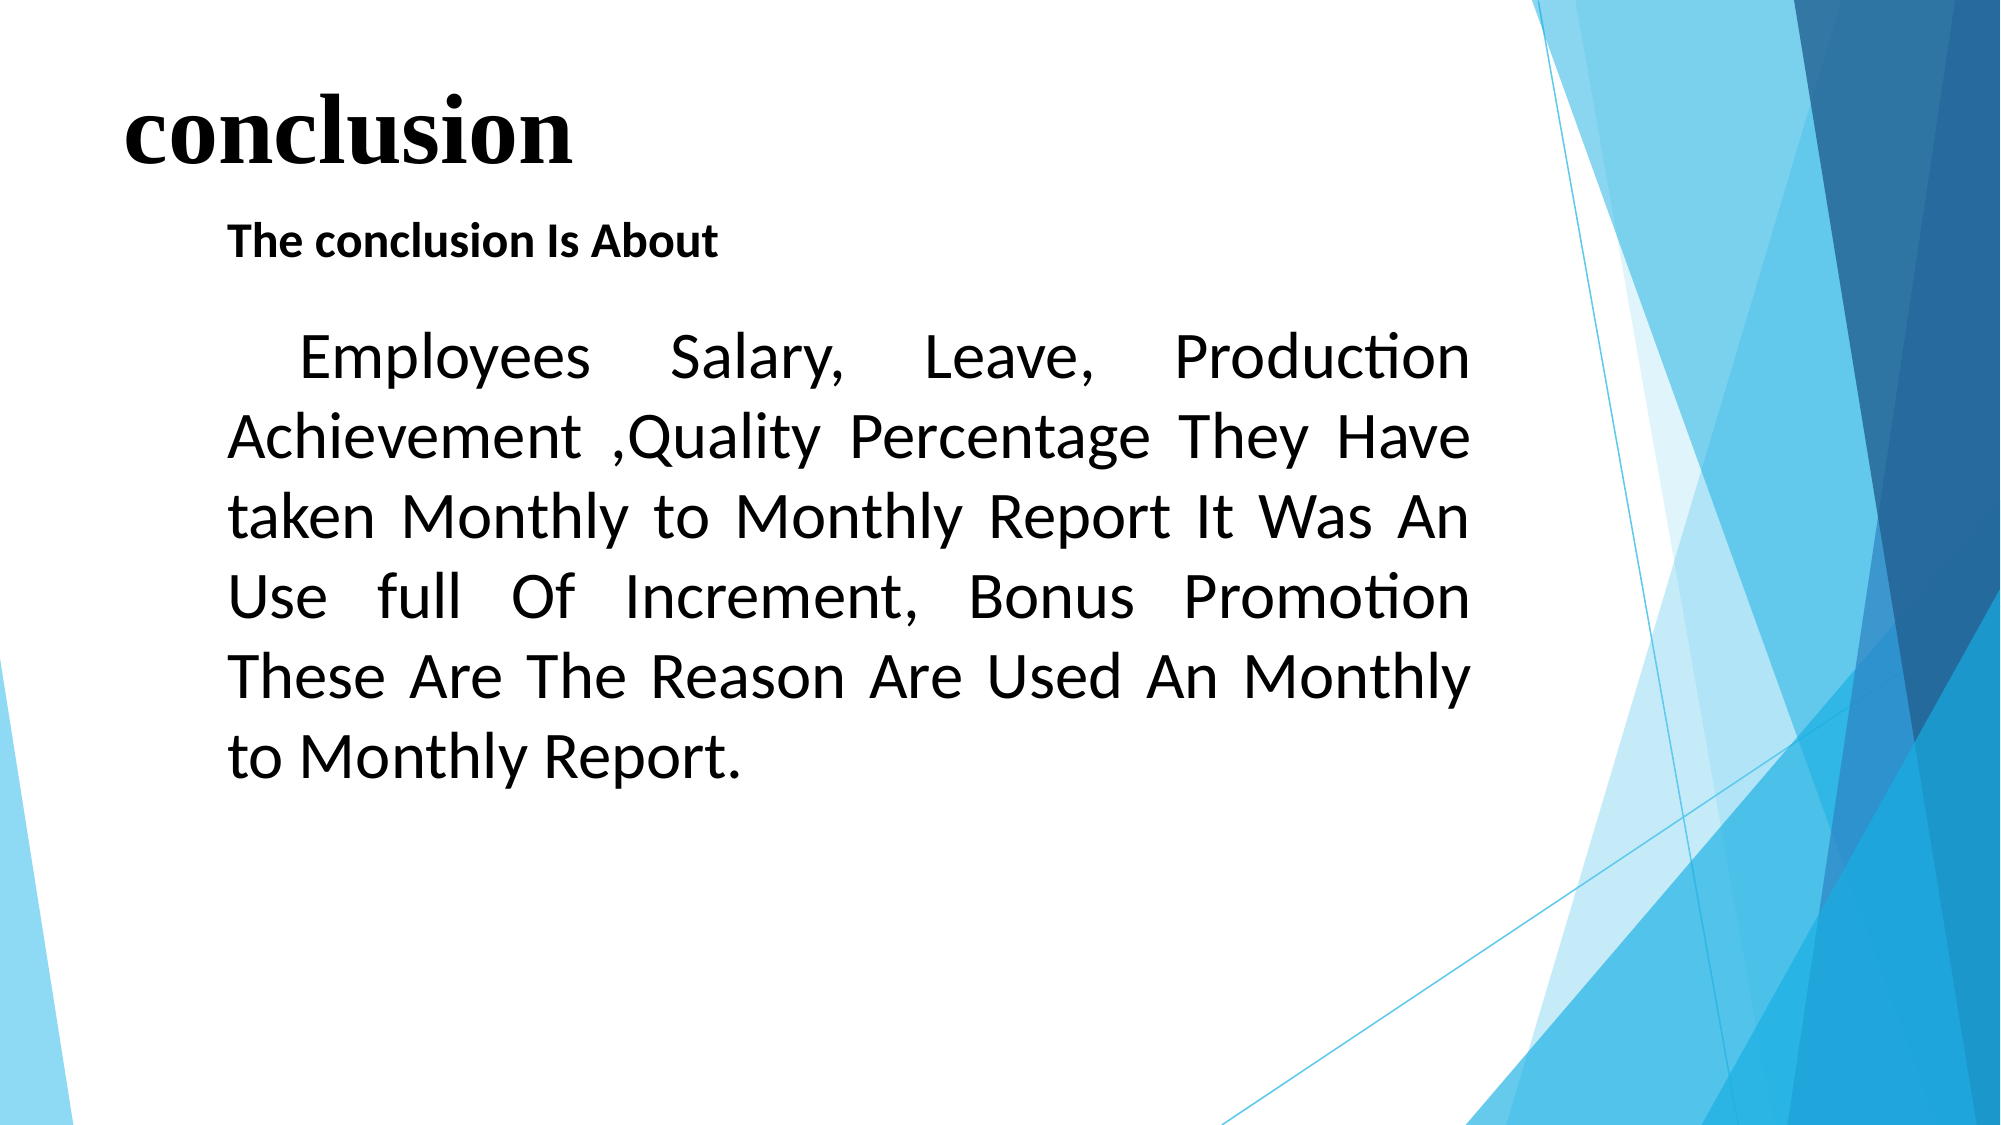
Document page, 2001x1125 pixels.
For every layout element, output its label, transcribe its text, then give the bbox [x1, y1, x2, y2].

title conclusion [123, 63, 1877, 188]
text_box The conclusion Is About Employees Salary, Leave, Production Achievement ,Quality Percentage They Have taken Monthly to Monthly Report It Was An Use full Of Increment, Bonus Promotion These Are The Reason Are Used An Monthly to Monthly Report. [212, 199, 1488, 980]
